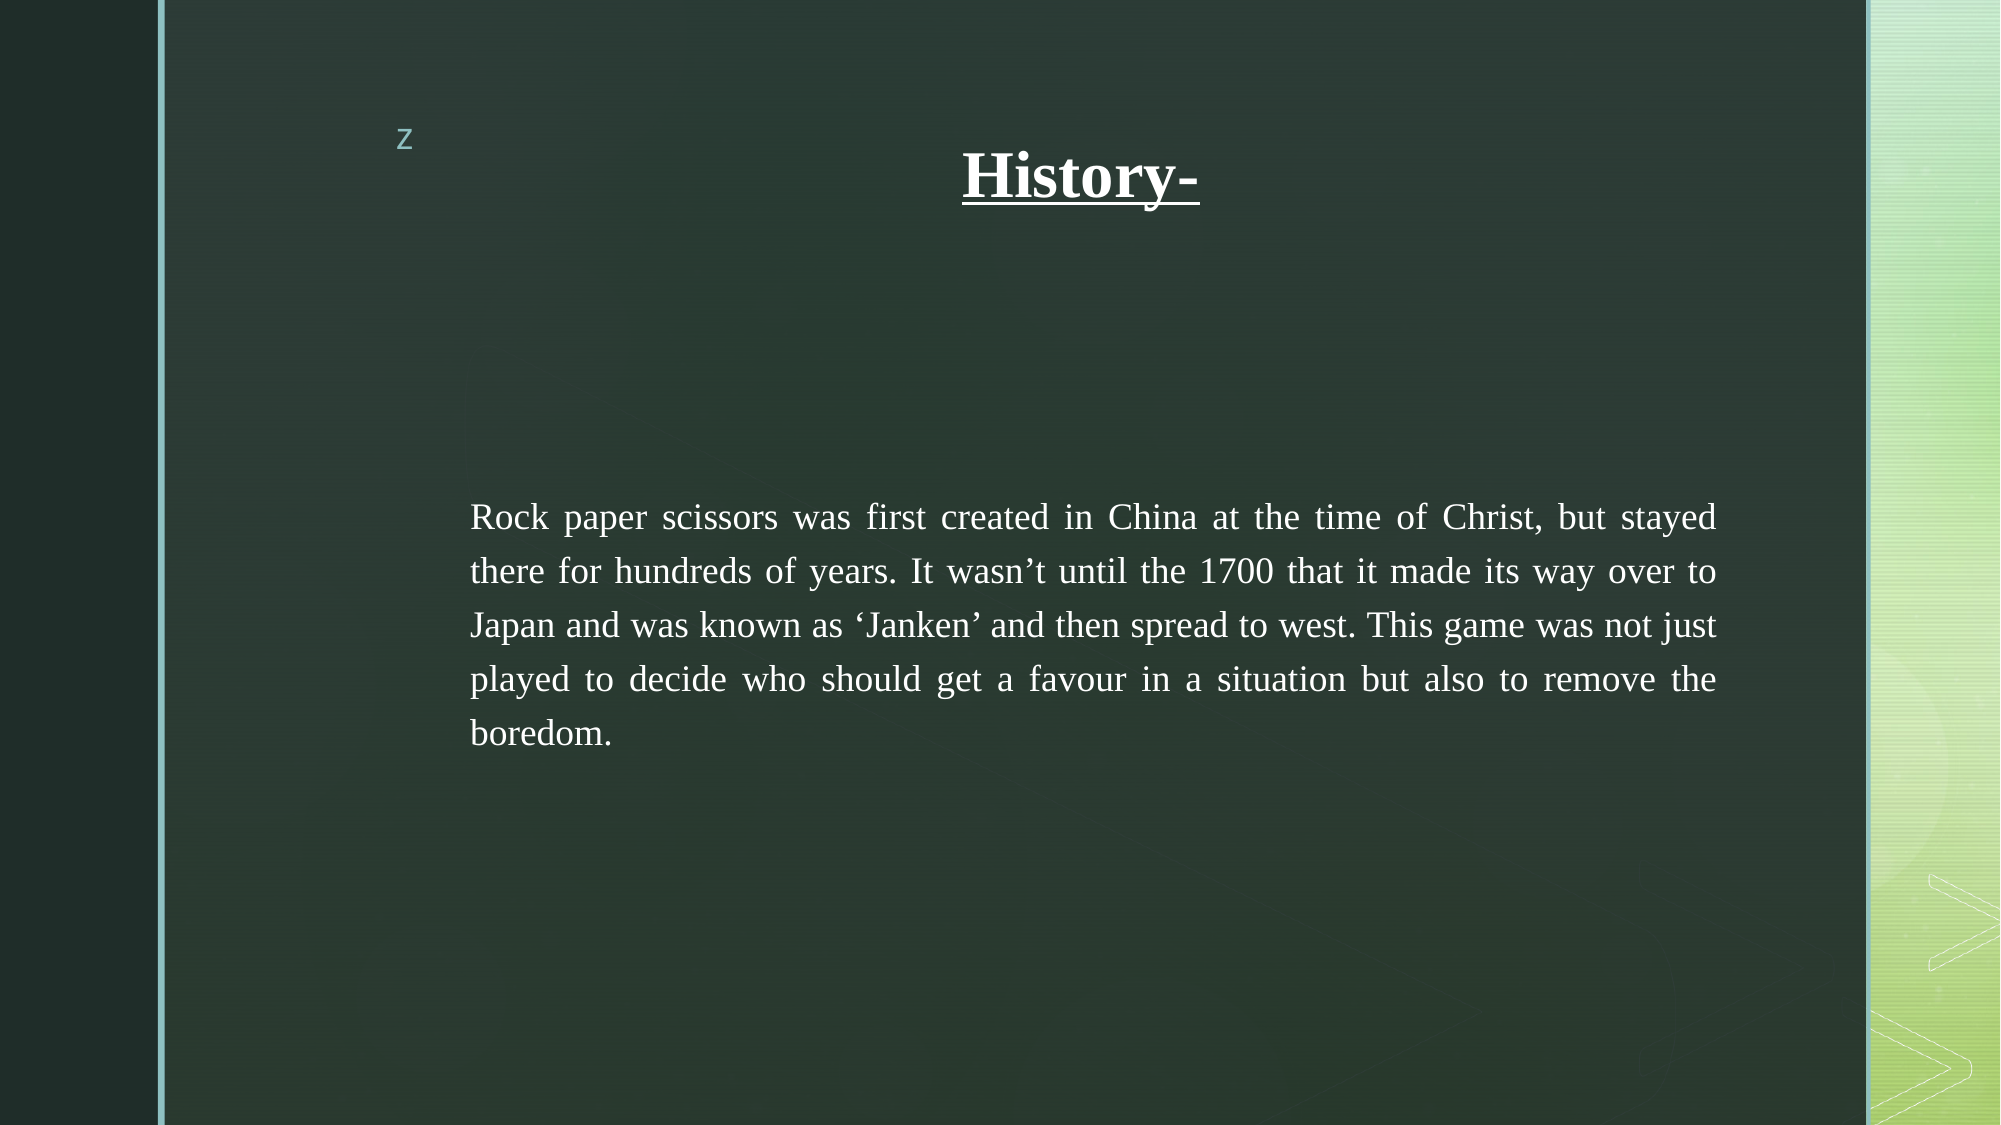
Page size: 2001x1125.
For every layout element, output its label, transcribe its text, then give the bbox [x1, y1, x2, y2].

picture [1871, 0, 2001, 1125]
list Rock paper scissors was first created in China at the time of Christ, but stayed there for hundreds of years. It wasn’t until the 1700 that it made its way over to Japan and was known as ‘Janken’ and then spread to west. This game was not just played to decide who should get a favour in a situation but also to remove the boredom. [454, 336, 1734, 993]
title History- [428, 132, 1734, 310]
